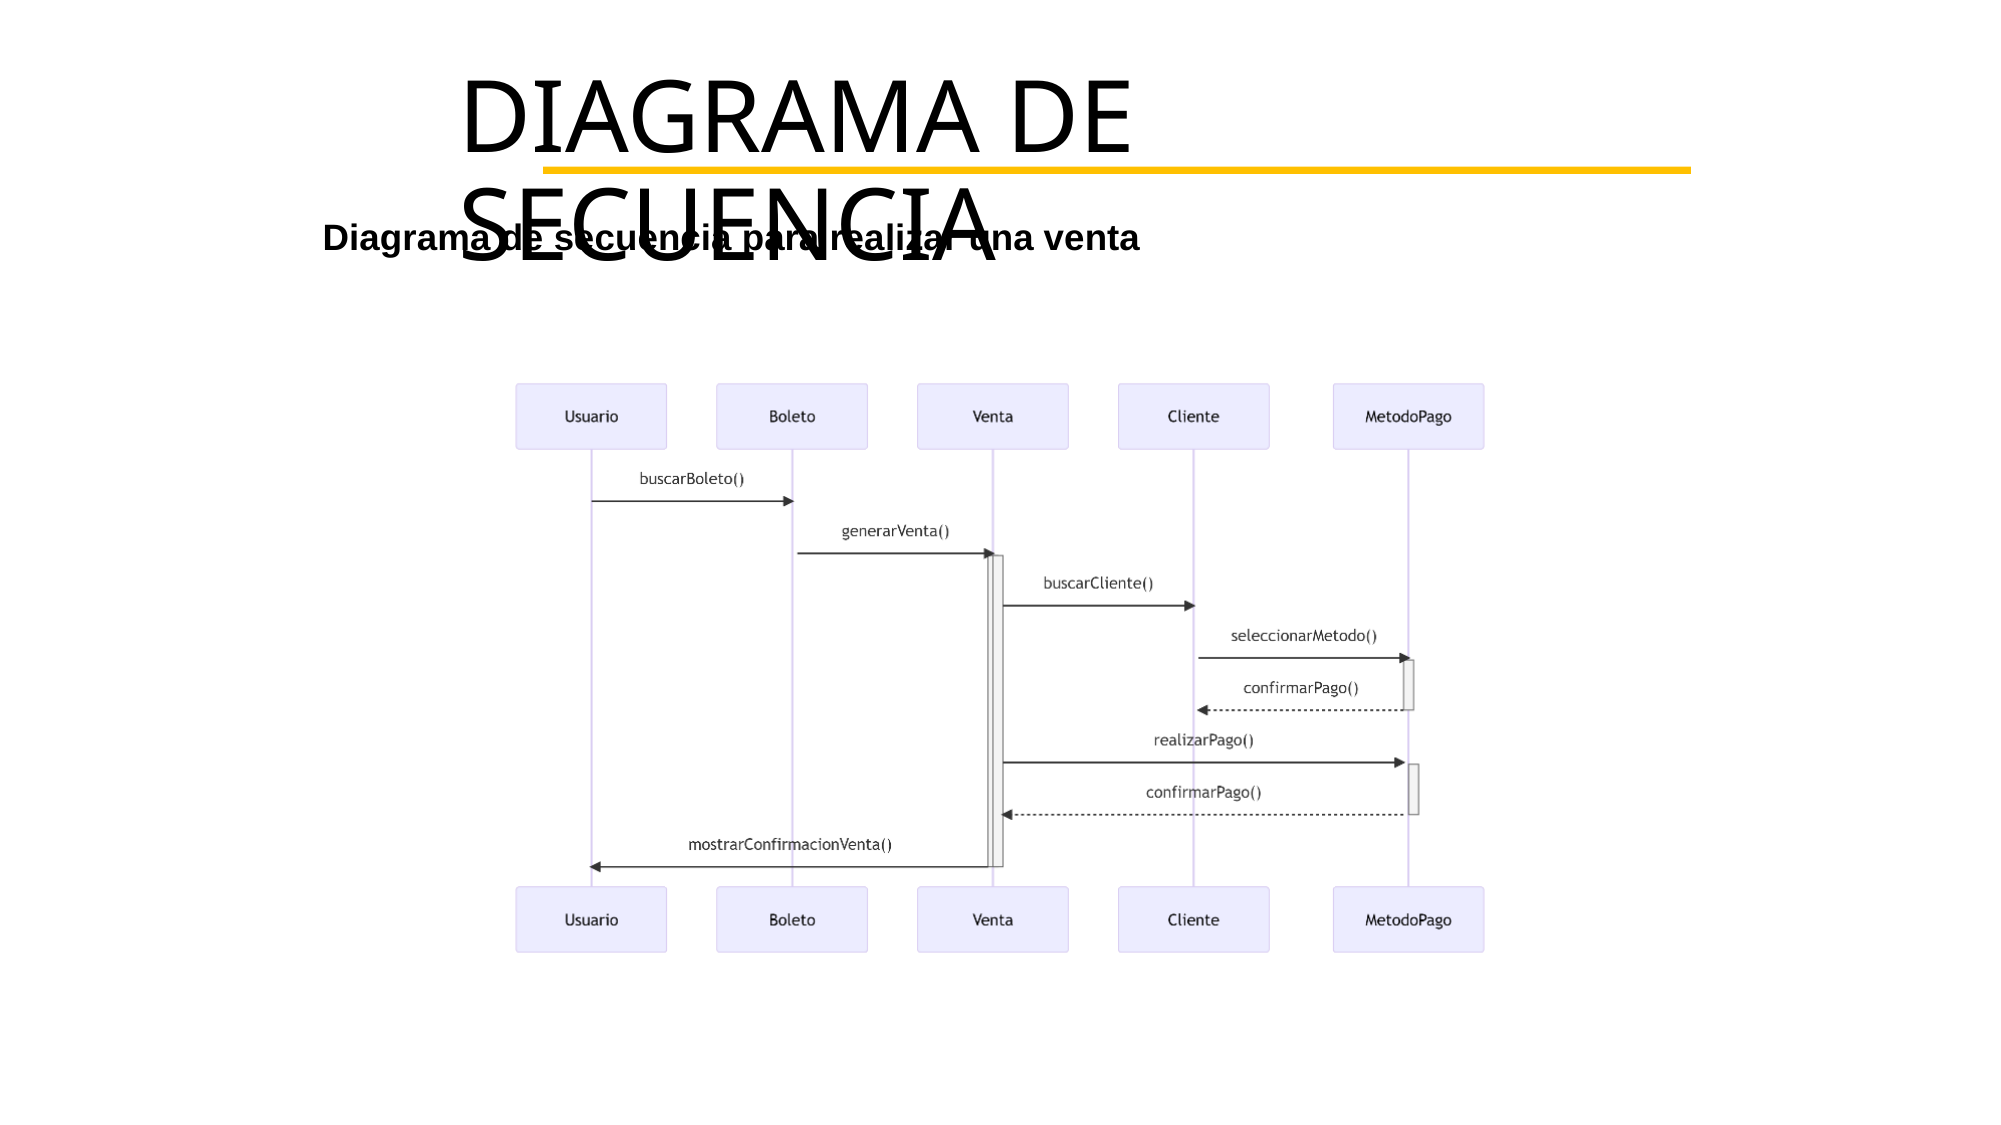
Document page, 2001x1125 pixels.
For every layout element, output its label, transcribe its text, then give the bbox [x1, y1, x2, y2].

text_box [542, 166, 1692, 175]
picture [322, 209, 1678, 1021]
title DIAGRAMA DE SECUENCIA [443, 58, 1557, 167]
